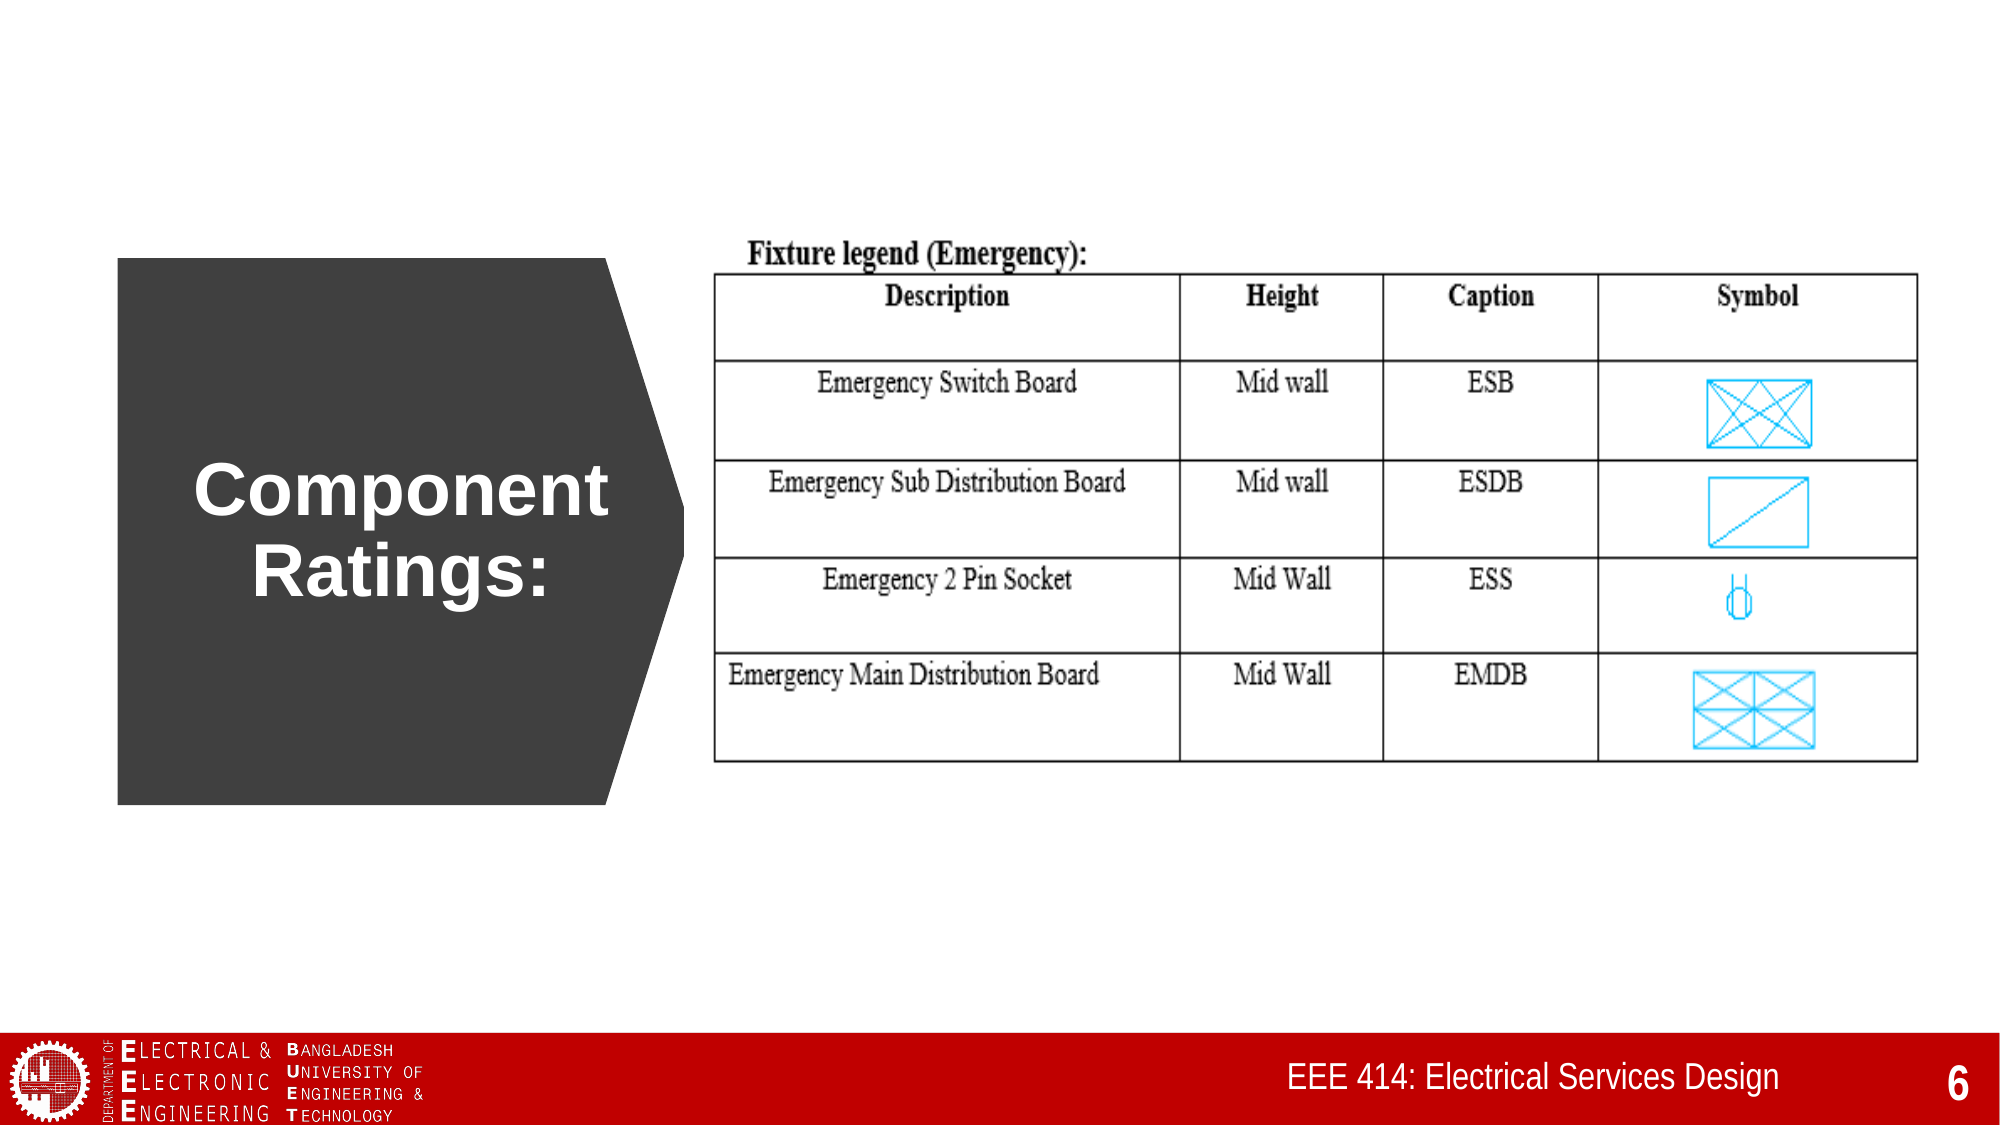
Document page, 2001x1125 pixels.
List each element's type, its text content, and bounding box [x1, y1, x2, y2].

picture [8, 1039, 437, 1123]
slide_number 6 [1874, 1049, 1985, 1119]
text_box [116, 257, 627, 807]
title Component Ratings: [168, 322, 634, 741]
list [684, 211, 1984, 828]
slide_number EEE 414: Electrical Services Design [1272, 1044, 1875, 1118]
text_box [634, 345, 679, 718]
